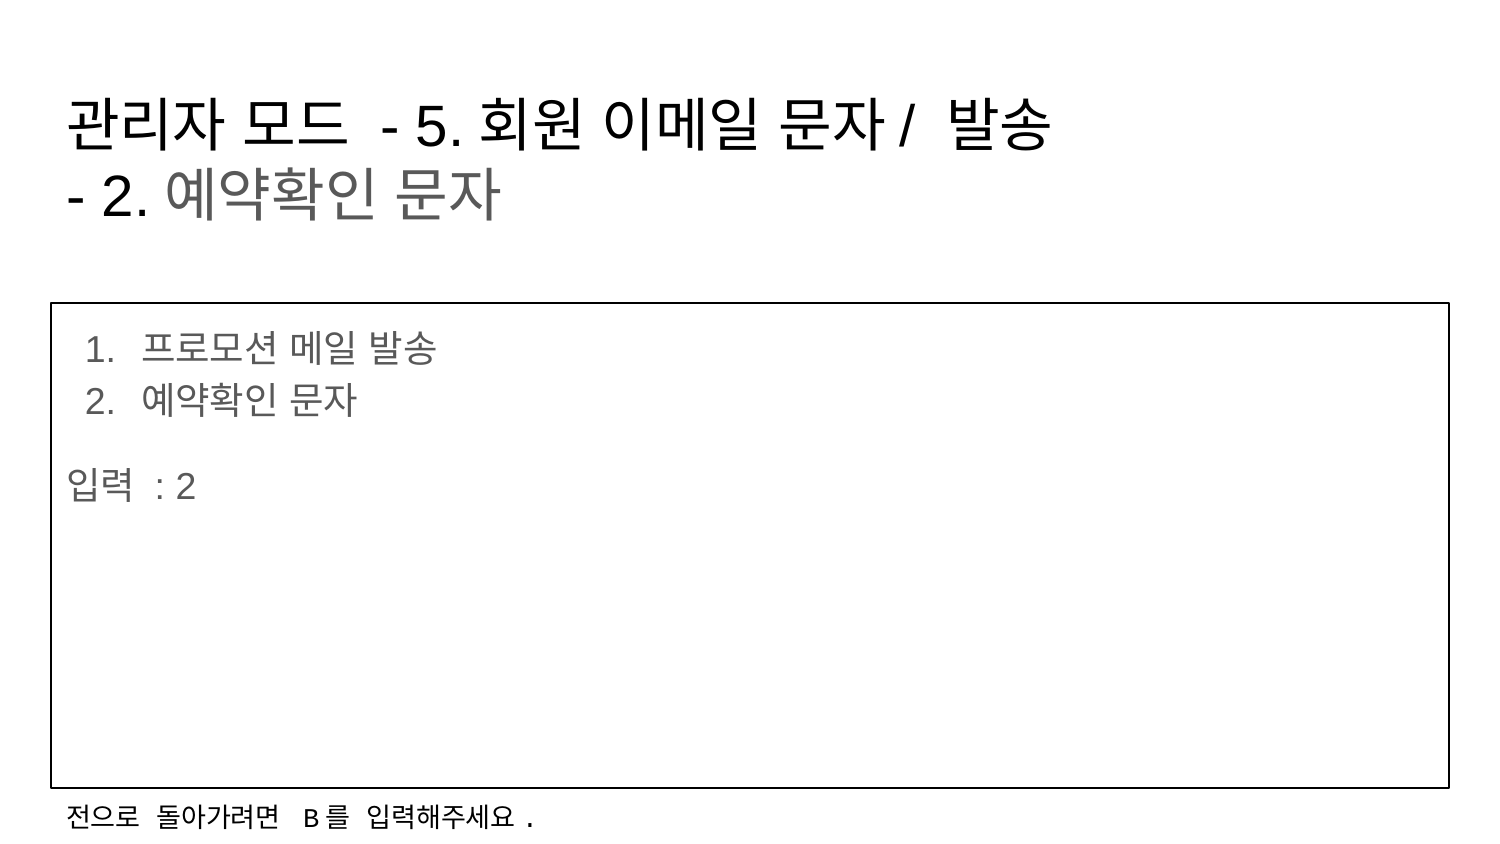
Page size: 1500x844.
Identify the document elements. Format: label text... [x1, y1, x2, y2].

title 관리자 모드 - 5.회원 이메일 문자/ 발송 - 2.예약확인 문자 [51, 72, 1449, 167]
list 프로모션 메일 발송 예약확인 문자 입력 : 2 전으로 돌아가려면 B를 입력해주세요. [51, 303, 1449, 788]
